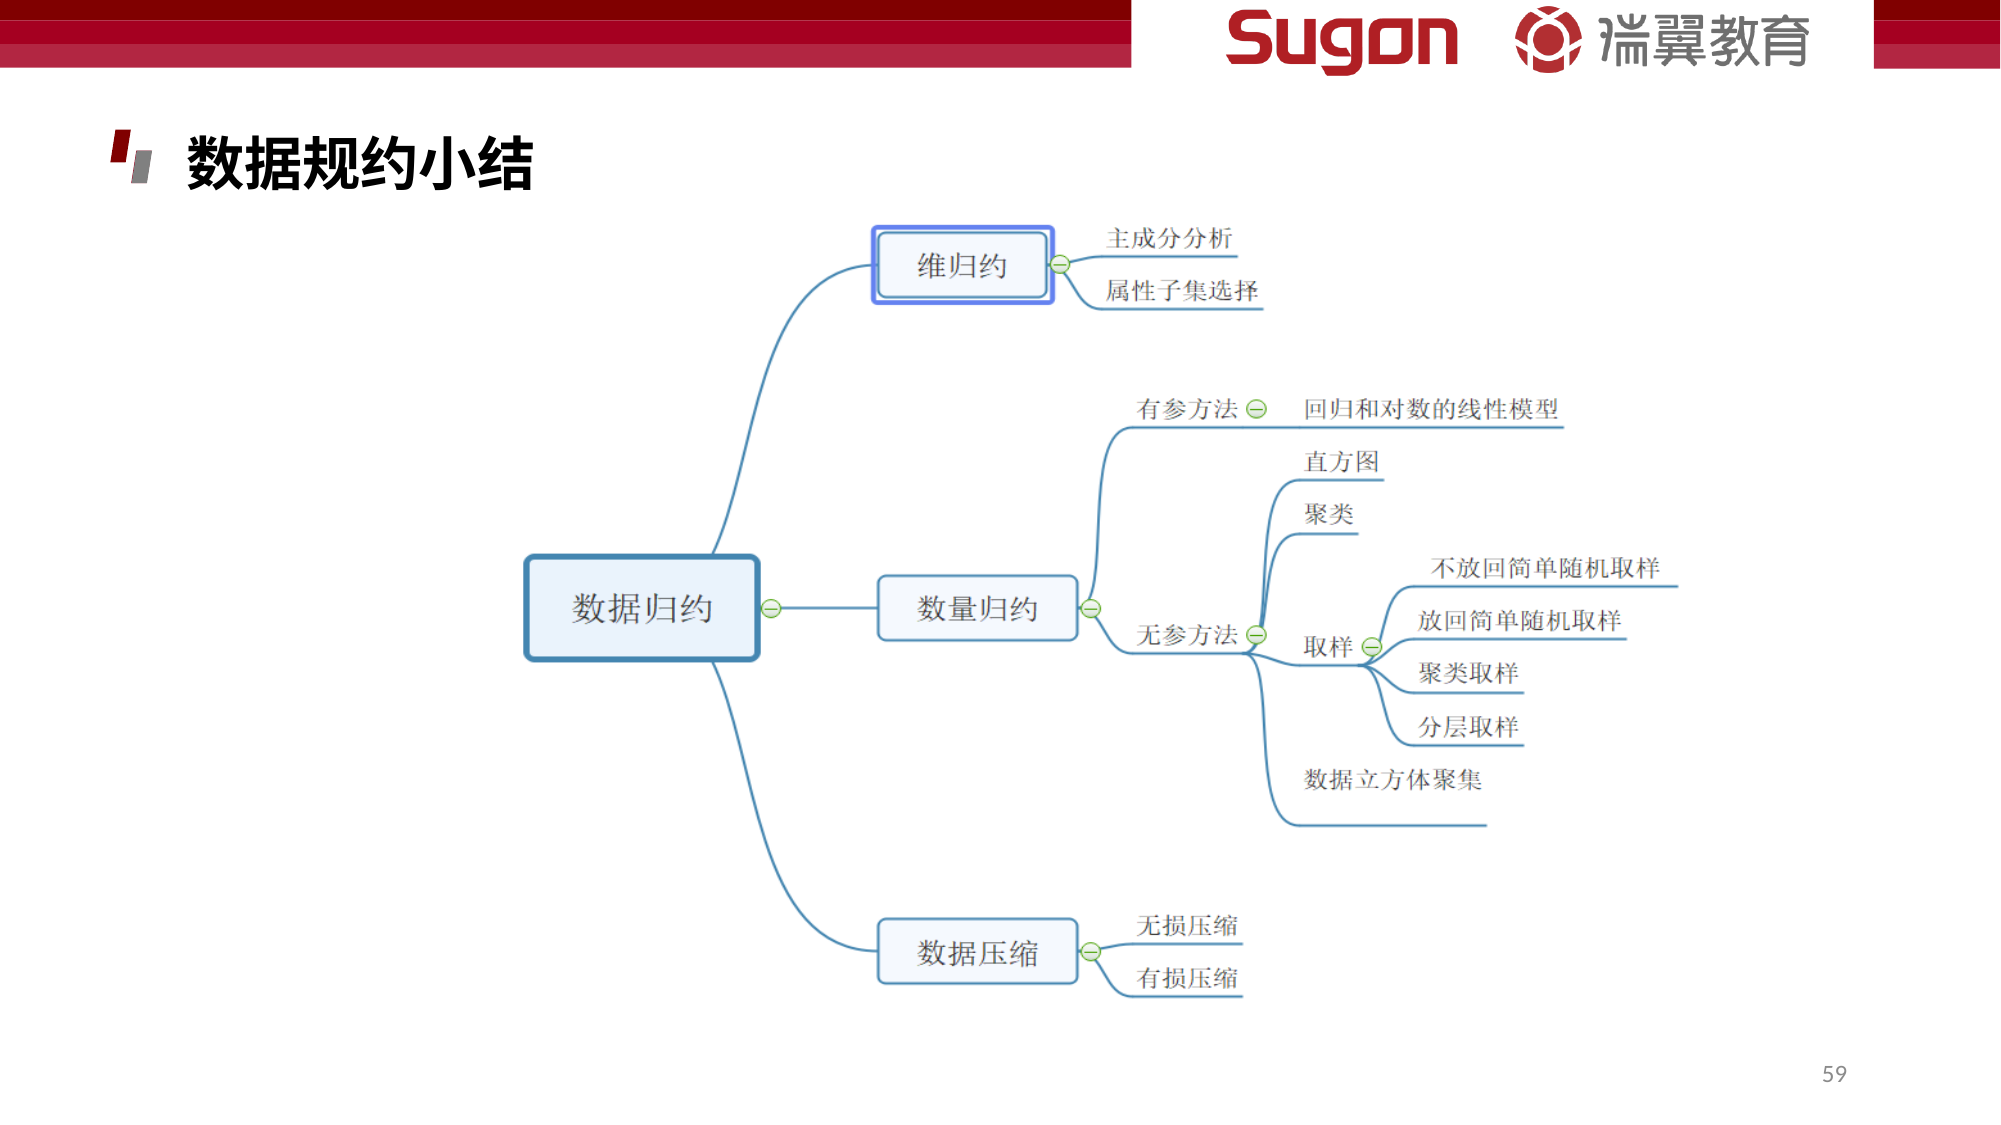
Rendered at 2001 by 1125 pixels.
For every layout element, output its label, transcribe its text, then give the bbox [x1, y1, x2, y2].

text_box [130, 149, 154, 185]
picture [1194, 0, 1484, 102]
slide_number 59 [1412, 1042, 1863, 1103]
picture [377, 213, 1688, 1014]
text_box [109, 128, 133, 164]
picture [1515, 6, 1809, 73]
text_box 数据规约小结 [171, 119, 789, 205]
